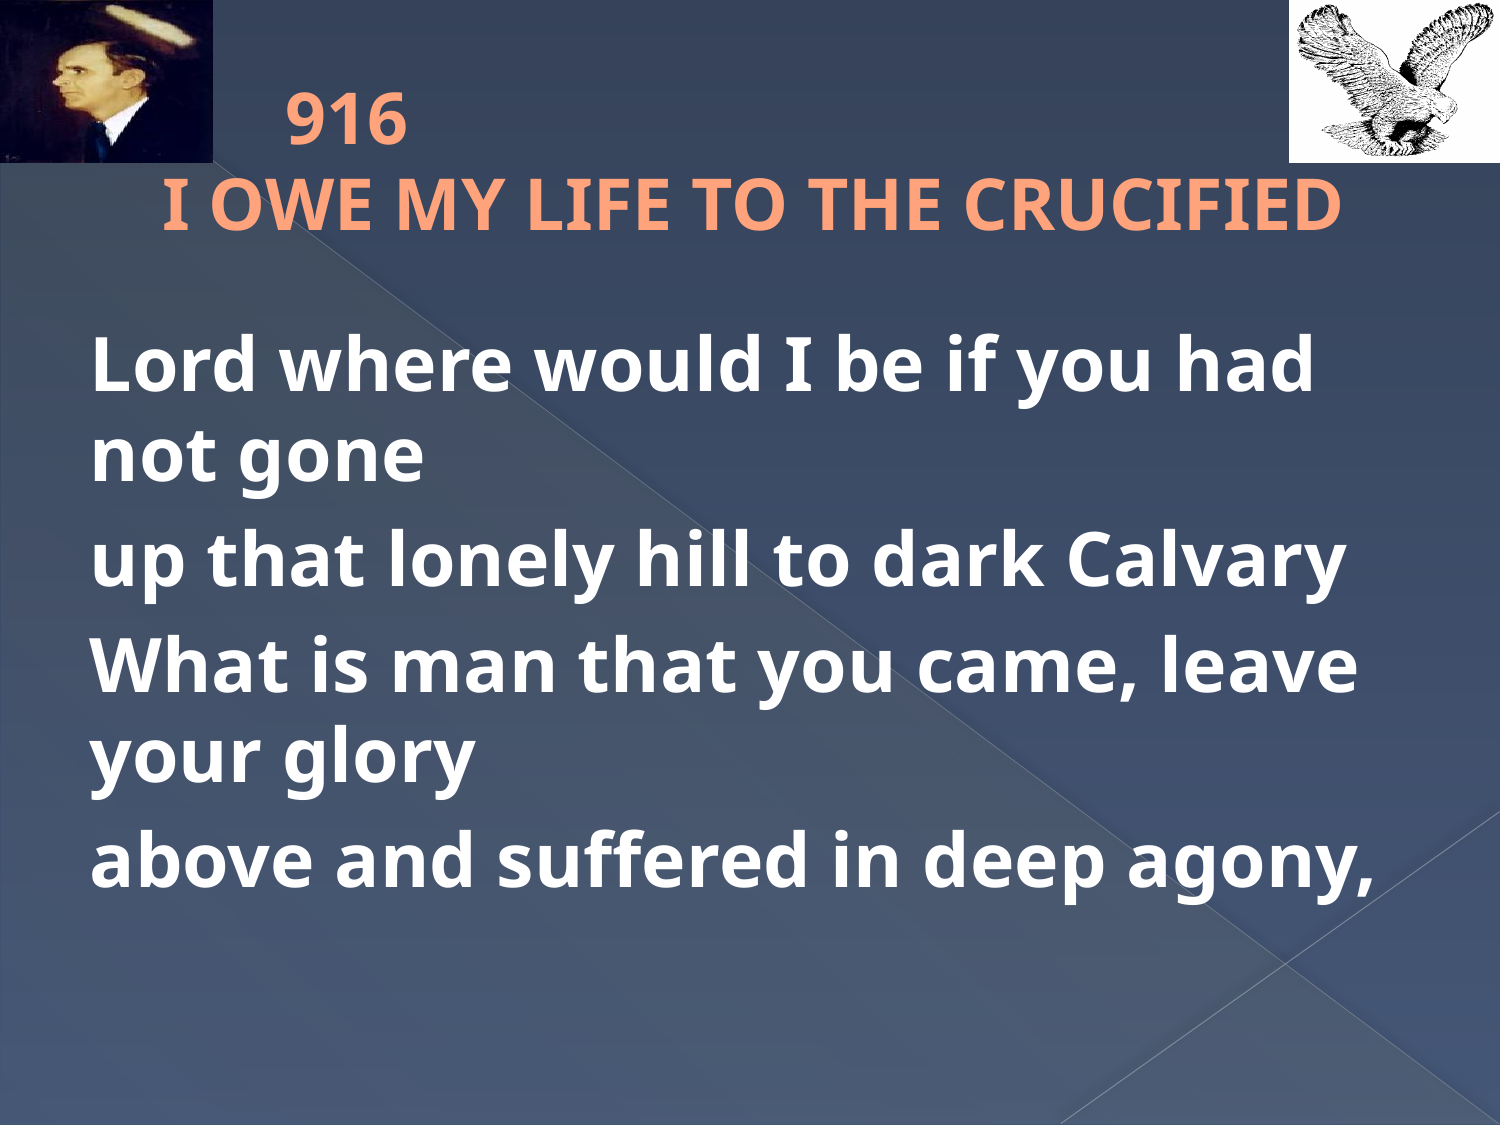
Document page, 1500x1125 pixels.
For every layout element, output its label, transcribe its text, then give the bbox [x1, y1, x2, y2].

picture [0, 0, 213, 163]
picture [1288, 0, 1500, 163]
list Lord where would I be if you had not gone up that lonely hill to dark Calvary What is man that you came, leave your glory above and suffered in deep agony, [75, 308, 1425, 1059]
title 916 I OWE MY LIFE TO THE CRUCIFIED [75, 43, 1425, 274]
